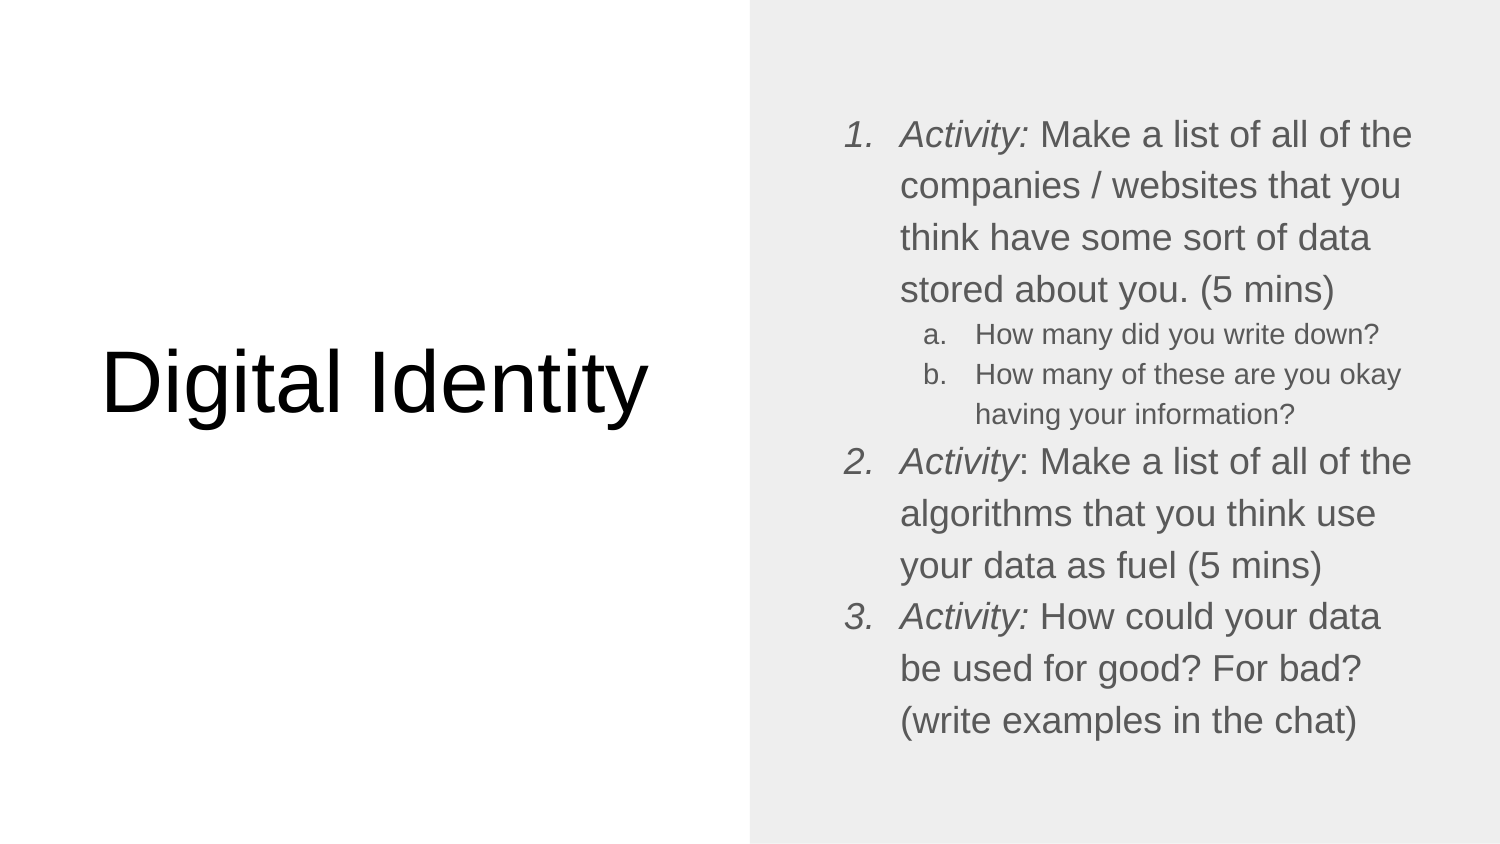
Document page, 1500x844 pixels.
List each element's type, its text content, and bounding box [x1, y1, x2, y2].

list Activity: Make a list of all of the companies / websites that you think have some sort of data stored about you. (5 mins) How many did you write down? How many of these are you okay having your information? Activity: Make a list of all of the algorithms that you think use your data as fuel (5 mins) Activity: How could your data be used for good? For bad? (write examples in the chat) [810, 118, 1440, 725]
title Digital Identity [43, 202, 708, 446]
